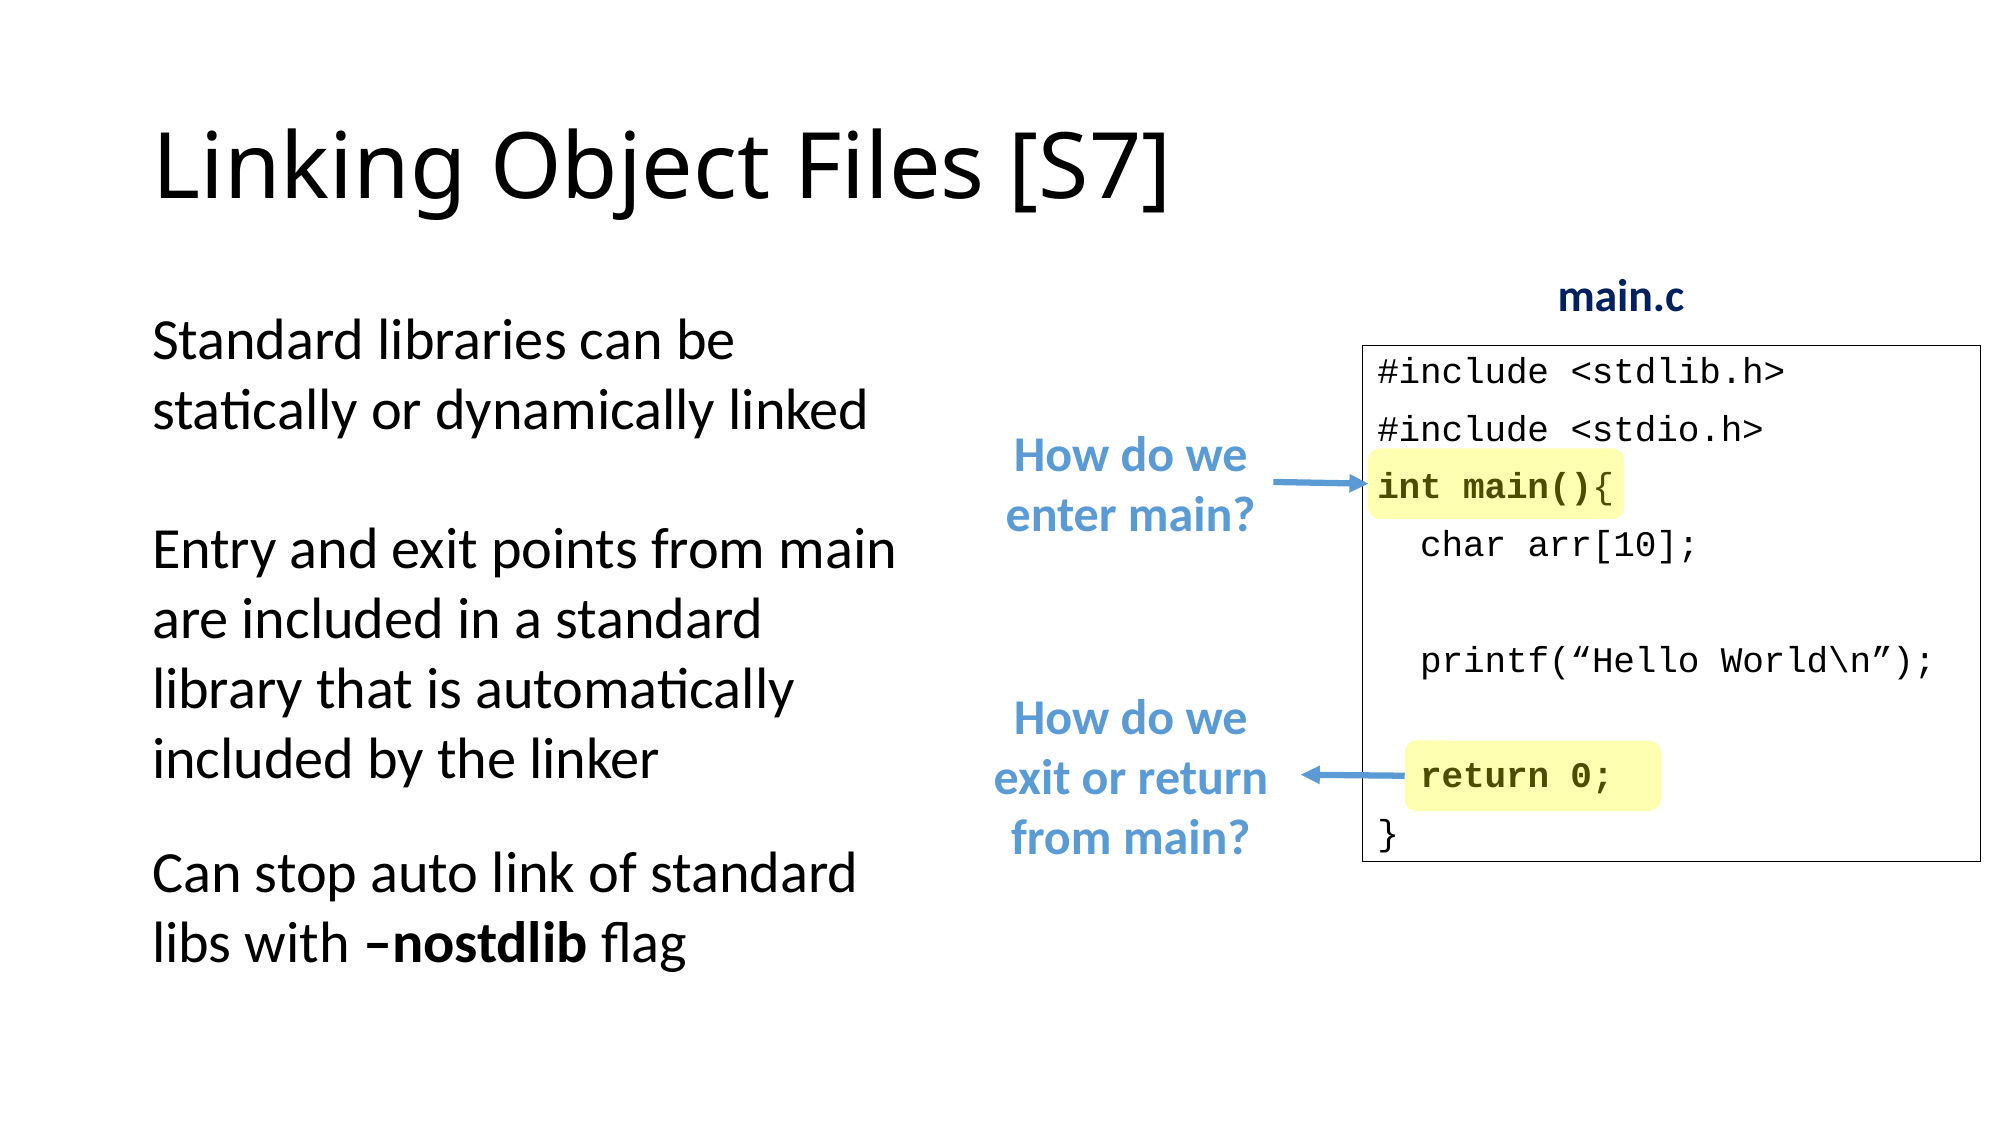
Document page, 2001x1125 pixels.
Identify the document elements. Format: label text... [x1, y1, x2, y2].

text_box Entry and exit points from main are included in a standard library that is automatically included by the linker [137, 503, 921, 798]
text_box Standard libraries can be statically or dynamically linked [137, 293, 921, 449]
text_box How do we enter main? [988, 414, 1274, 550]
text_box main.c [1542, 258, 1700, 328]
text_box How do we exit or return from main? [960, 677, 1302, 873]
text_box Can stop auto link of standard libs with –nostdlib flag [137, 827, 921, 982]
text_box #include <stdlib.h> #include <stdio.h> int main(){ char arr[10]; printf(“Hello World\n”); return 0; } [1362, 345, 1981, 862]
title Linking Object Files [S7] [137, 59, 1863, 278]
text_box [1367, 447, 1626, 520]
text_box [1403, 739, 1662, 813]
